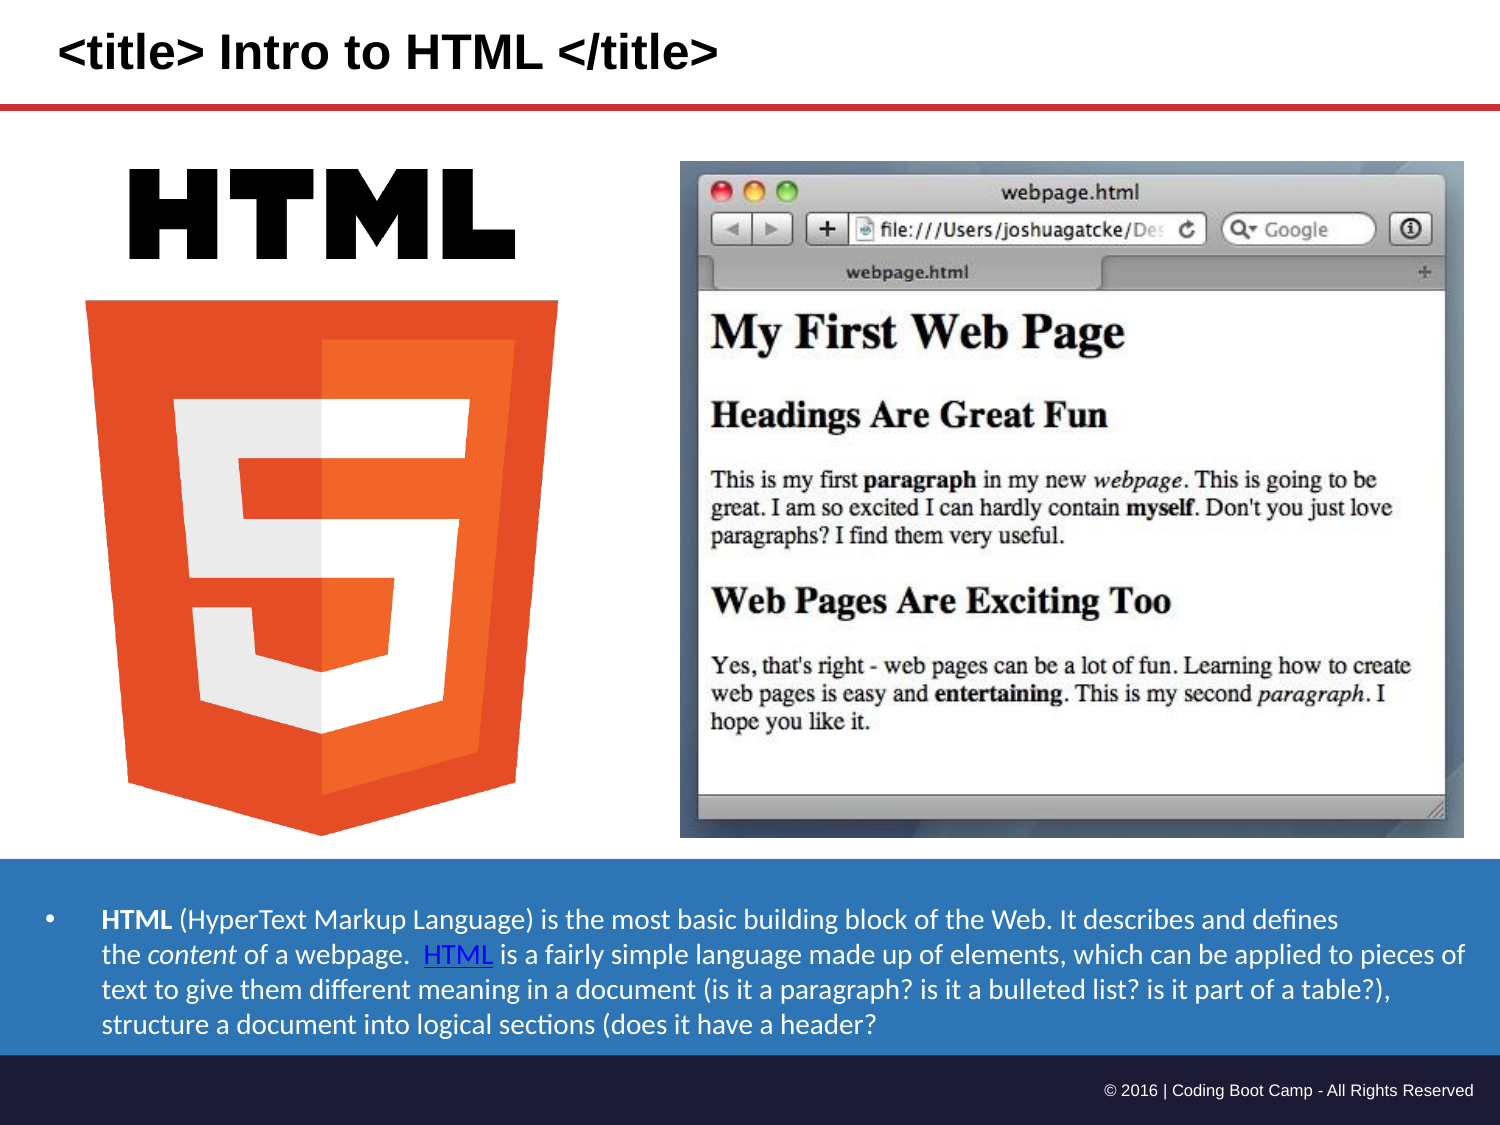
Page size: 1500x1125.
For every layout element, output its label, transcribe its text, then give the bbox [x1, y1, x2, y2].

text_box HTML (HyperText Markup Language) is the most basic building block of the Web. It describes and defines the content of a webpage. HTML is a fairly simple language made up of elements, which can be applied to pieces of text to give them different meaning in a document (is it a paragraph? is it a bulleted list? is it part of a table?), structure a document into logical sections (does it have a header? [37, 893, 1477, 1085]
text_box [0, 858, 1500, 1056]
picture [0, 169, 656, 837]
title <title> Intro to HTML </title> [50, 0, 948, 108]
picture [679, 160, 1464, 838]
